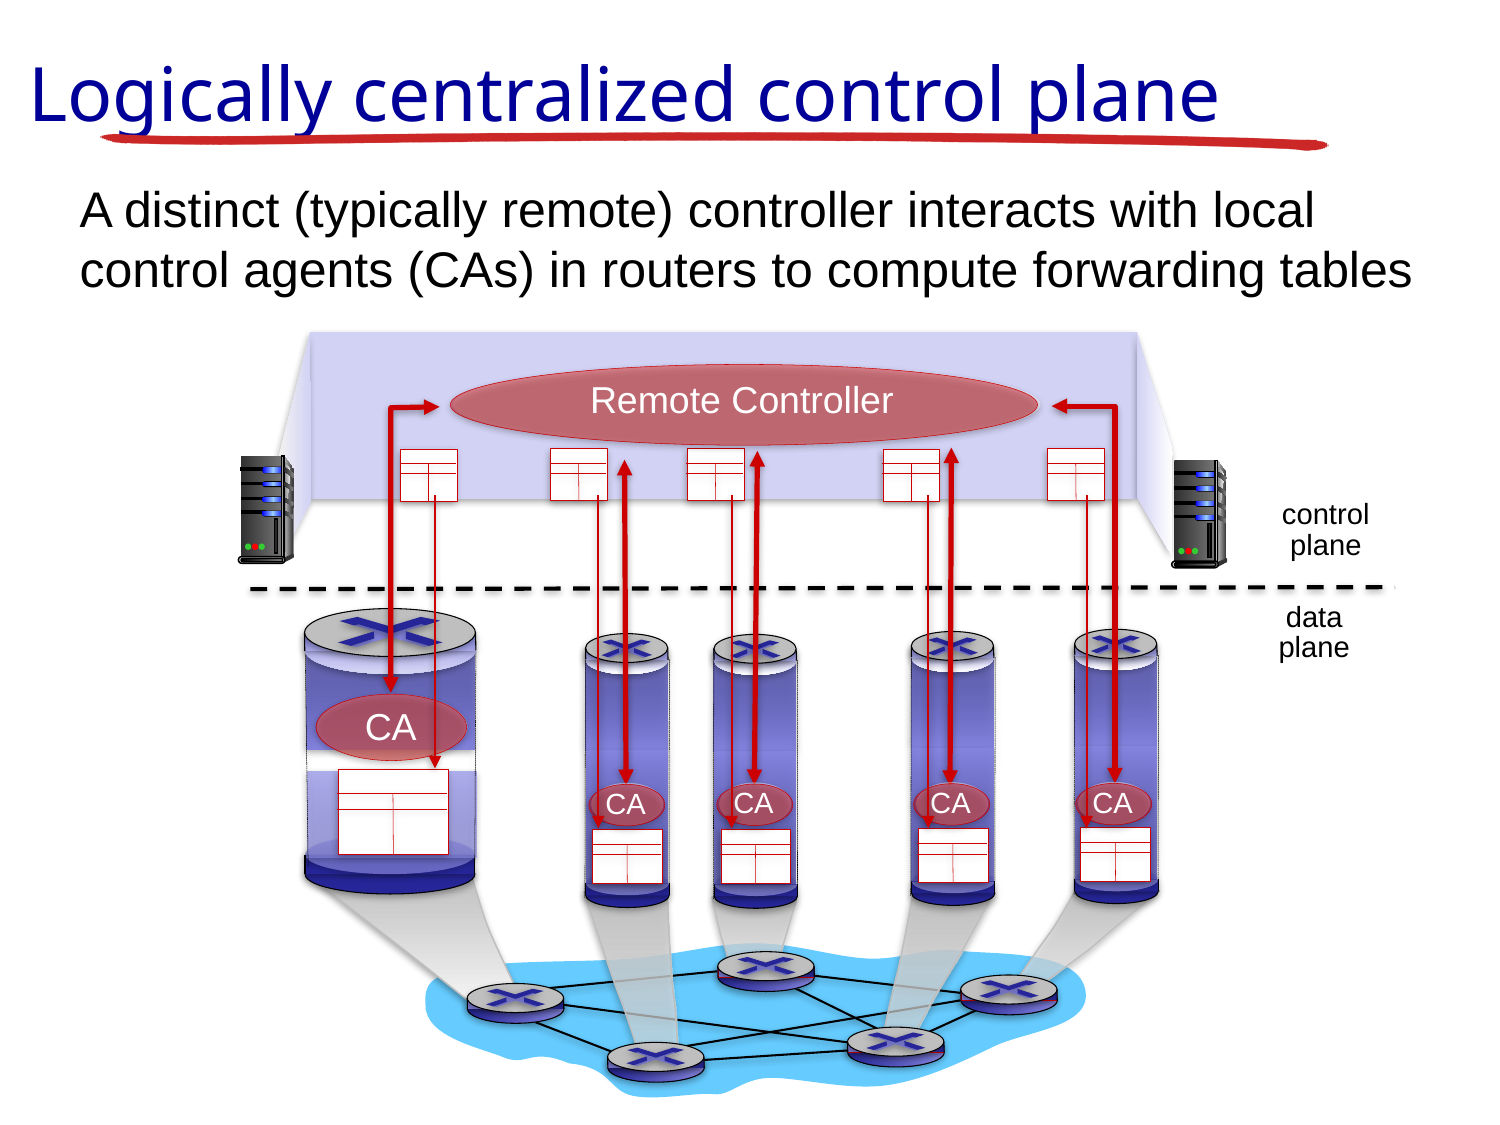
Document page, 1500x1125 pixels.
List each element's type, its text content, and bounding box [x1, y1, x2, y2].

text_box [466, 983, 565, 1024]
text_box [847, 1026, 945, 1068]
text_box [250, 492, 310, 673]
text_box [960, 974, 1058, 1016]
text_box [304, 608, 1160, 1059]
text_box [336, 836, 1151, 884]
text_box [1156, 492, 1396, 673]
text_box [607, 1042, 705, 1083]
picture [94, 127, 1343, 156]
text_box Logically centralized control plane [13, 38, 1237, 144]
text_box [717, 951, 815, 992]
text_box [315, 363, 1152, 830]
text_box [434, 494, 1087, 829]
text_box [238, 331, 1228, 568]
text_box [621, 1070, 925, 1098]
text_box A distinct (typically remote) controller interacts with local control agents (CAs) in routers to compute forwarding tables [64, 170, 1452, 306]
